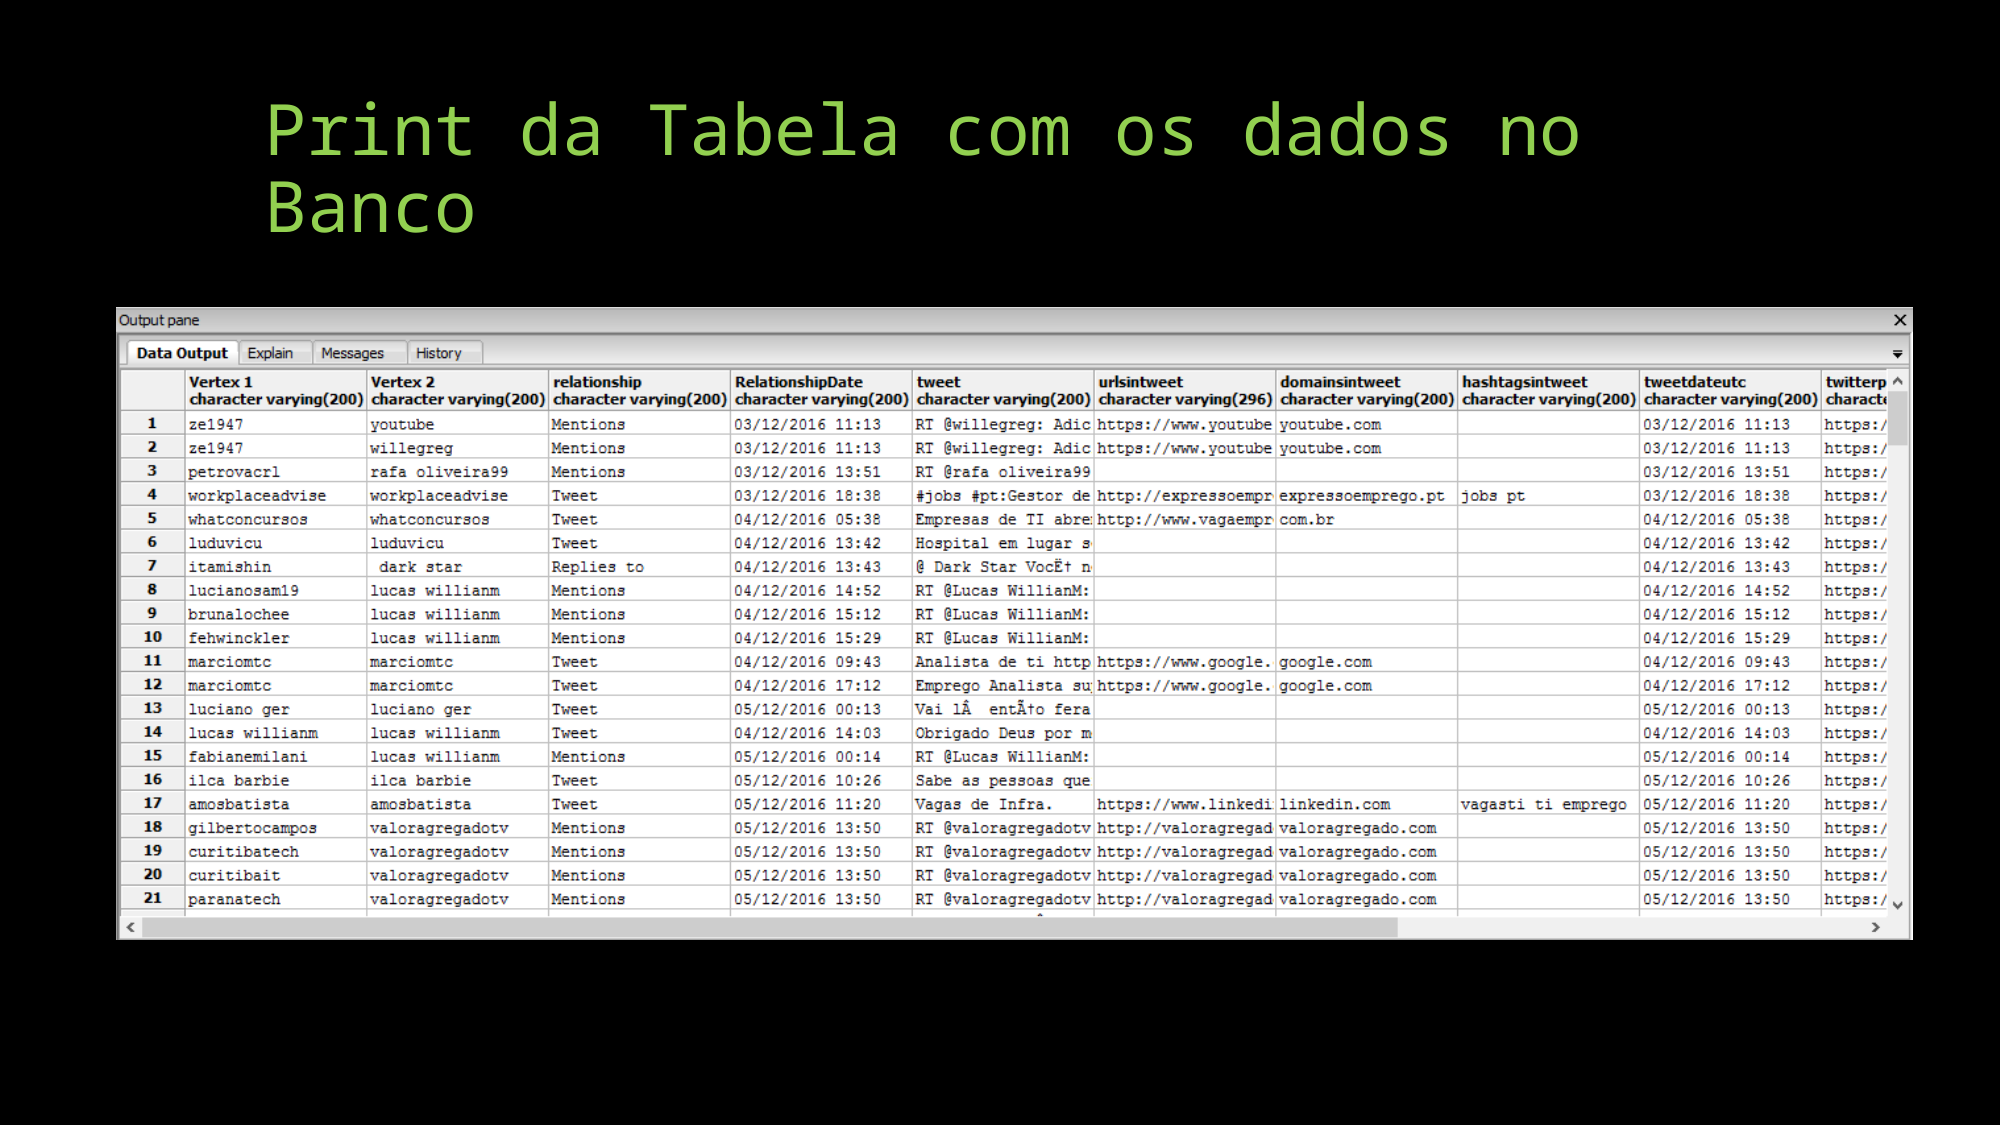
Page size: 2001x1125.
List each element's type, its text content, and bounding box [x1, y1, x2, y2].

title Print da Tabela com os dados no Banco [249, 75, 1750, 263]
picture [116, 306, 1914, 940]
